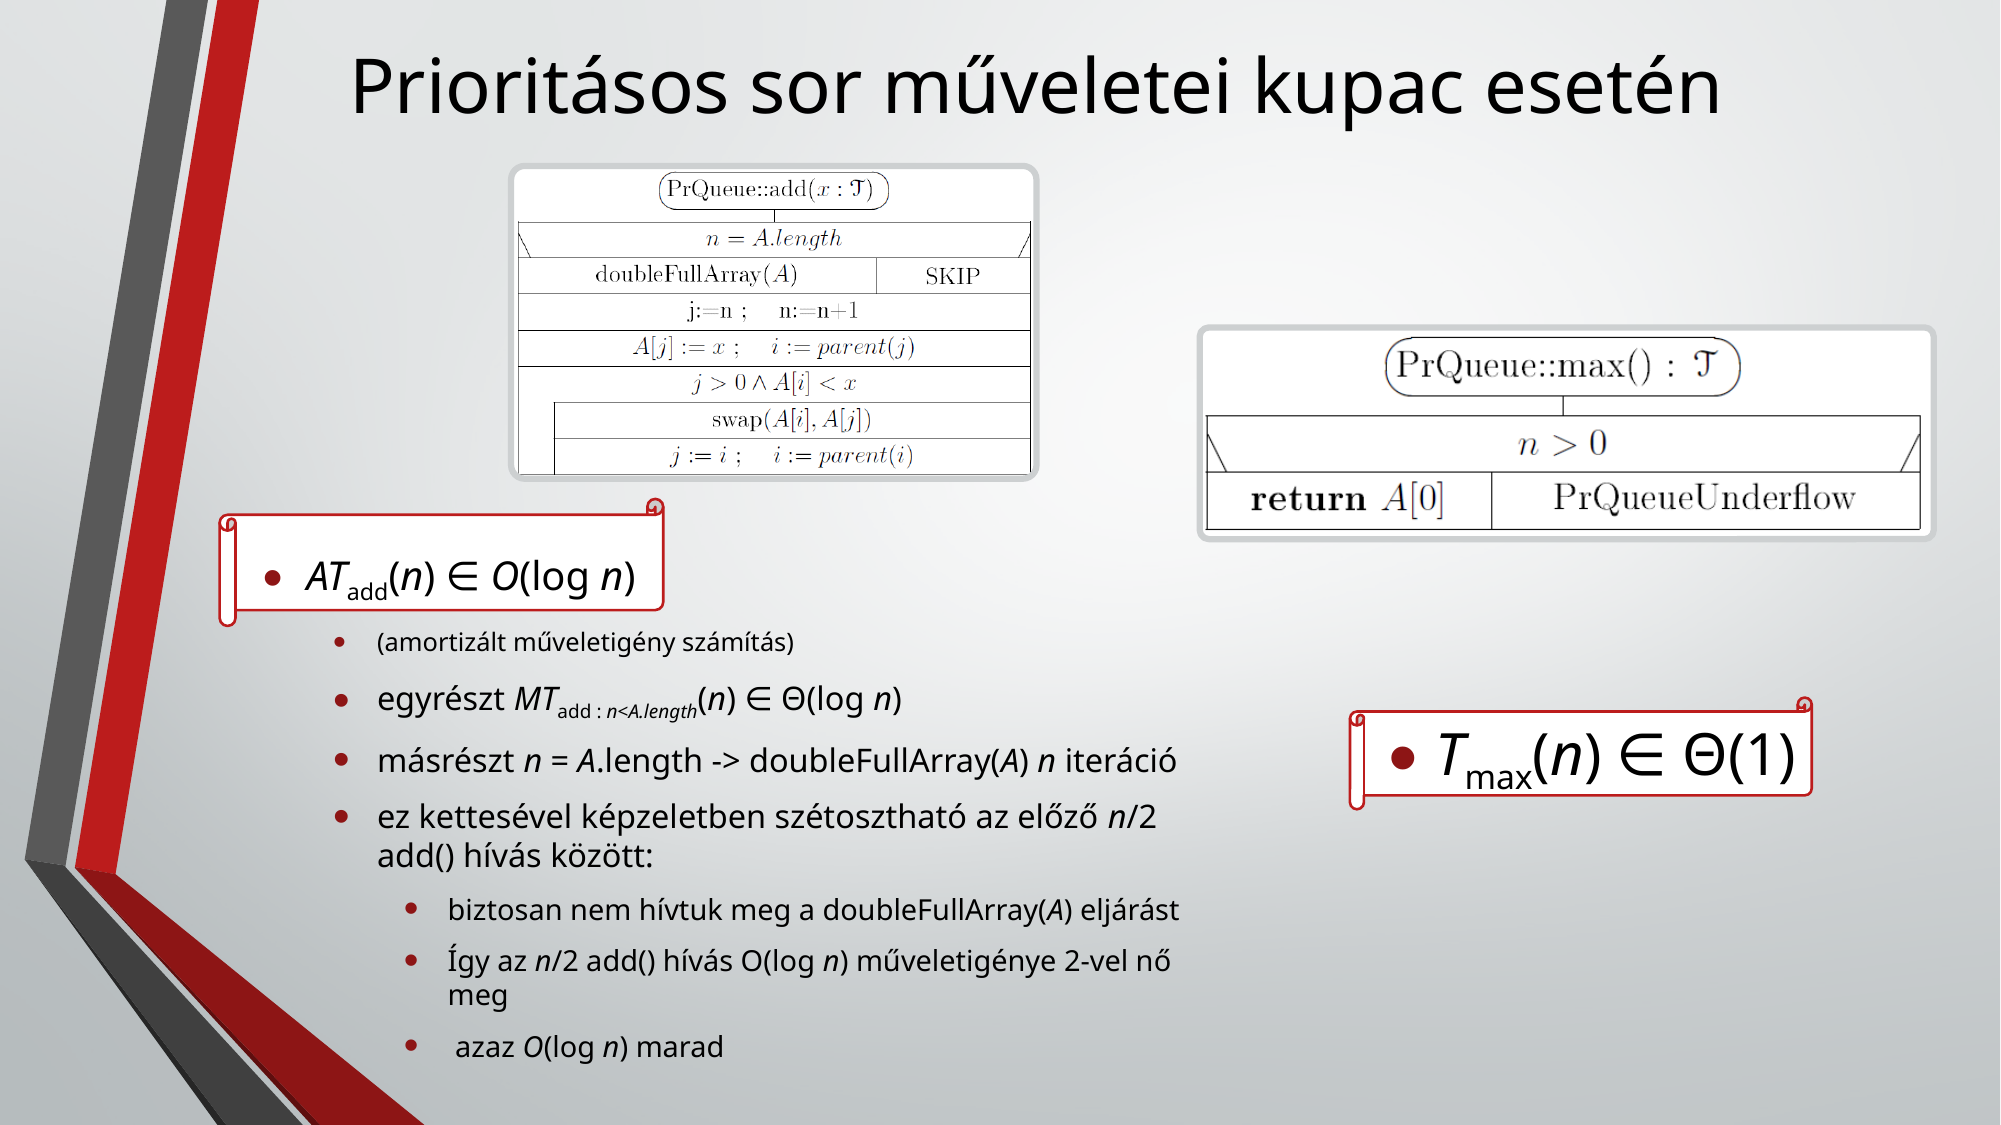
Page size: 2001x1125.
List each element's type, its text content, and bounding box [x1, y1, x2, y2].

list Tmax(n) ∈ Θ(1) [1373, 654, 2000, 854]
text_box [218, 497, 665, 628]
title Prioritásos sor műveletei kupac esetén [331, 27, 1742, 140]
picture [1199, 327, 1935, 540]
picture [510, 165, 1037, 479]
text_box [1348, 710, 1373, 811]
text_box ATadd(n) ∈ O(log n) (amortizált műveletigény számítás) egyrészt MTadd : n<A.length(n) ∈ Θ(log n) másrészt n = A.length -> doubleFullArray(A) n iteráció ez kettesével képzeletben szétosztható az előző n/2 add() hívás között: biztosan nem hívtuk meg a doubleFullArray(A) eljárást Így az n/2 add() hívás O(log n) műveletigénye 2-vel nő meg azaz O(log n) marad [247, 539, 1227, 1079]
